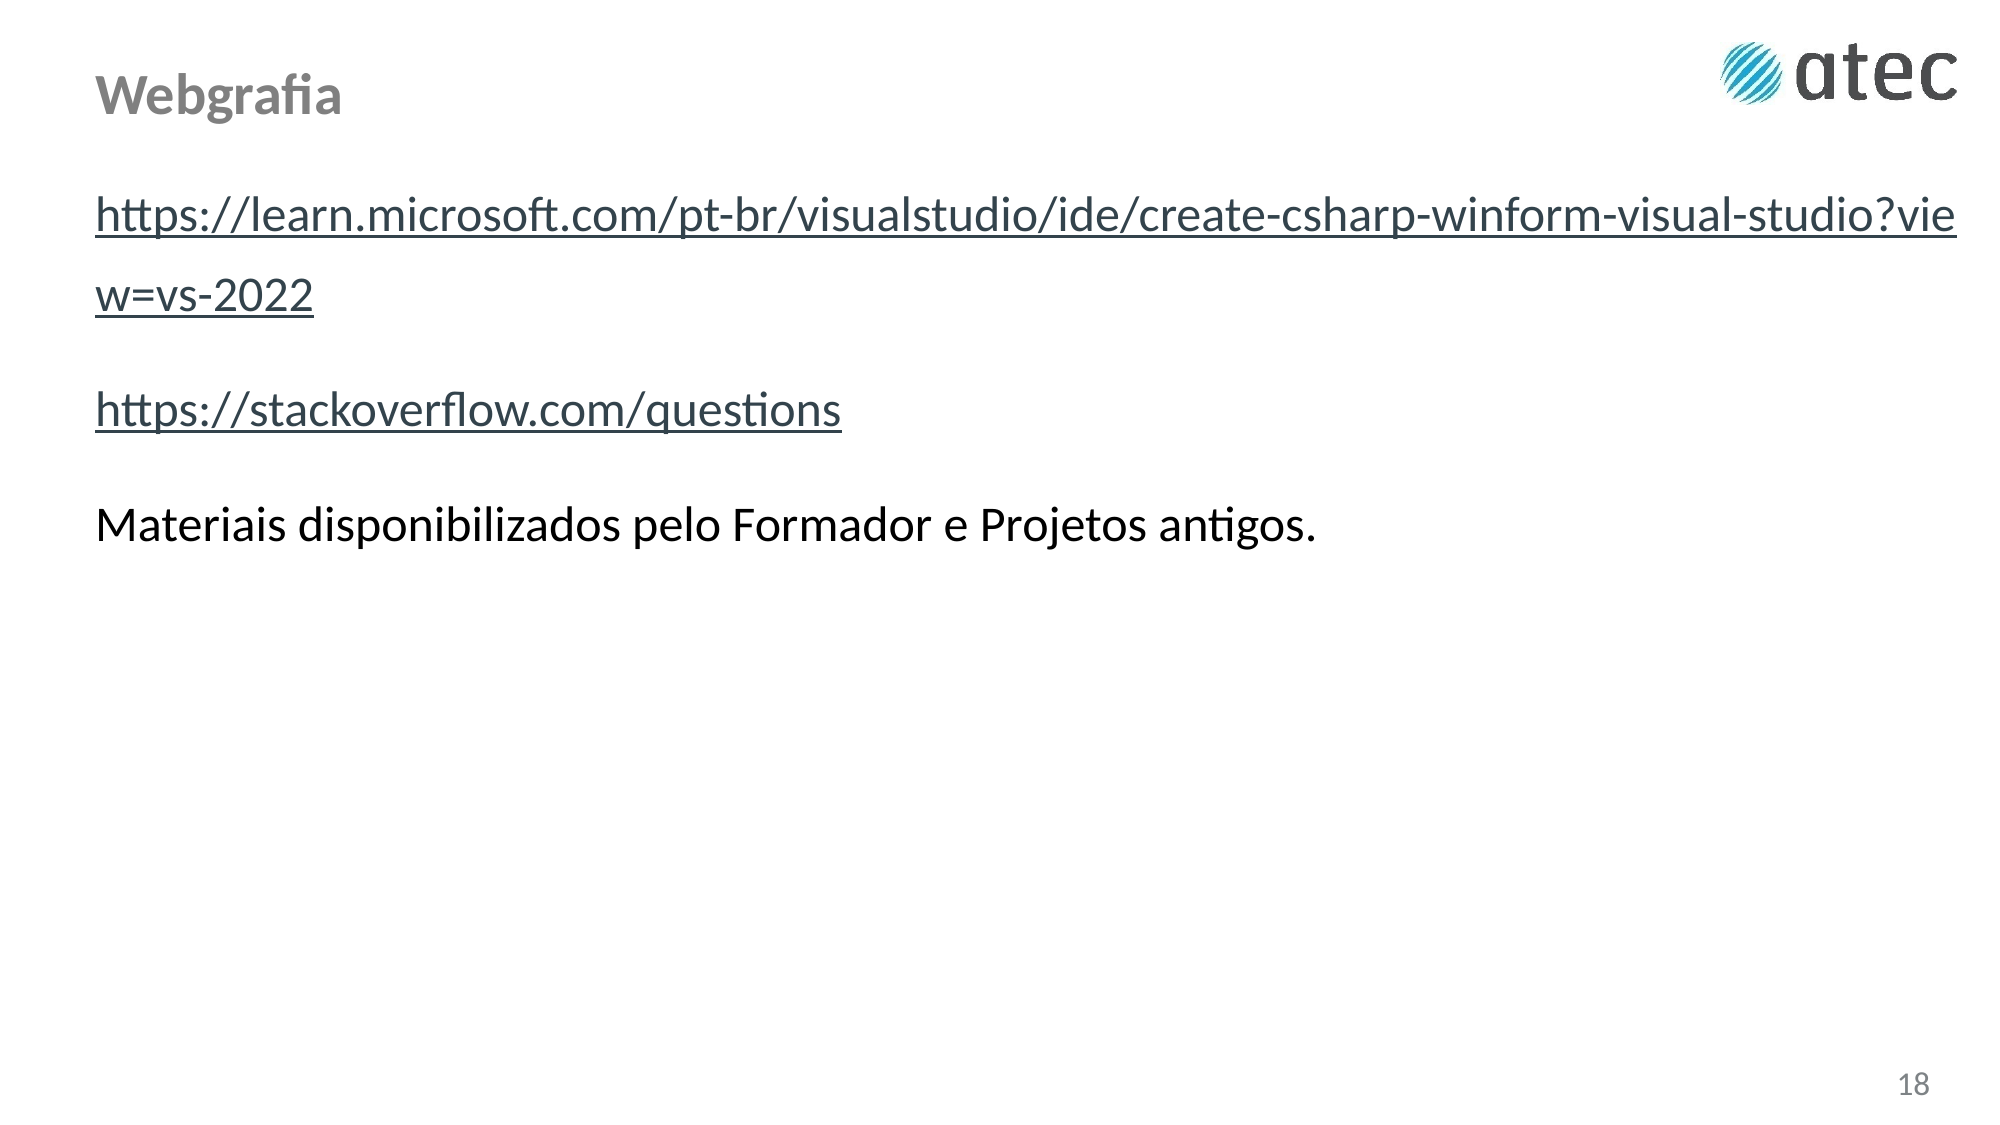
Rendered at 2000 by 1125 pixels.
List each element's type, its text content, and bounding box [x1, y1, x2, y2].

picture [1720, 42, 1957, 105]
slide_number 18 [1495, 1052, 1946, 1113]
title Webgrafia [95, 53, 1701, 149]
list https://learn.microsoft.com/pt-br/visualstudio/ide/create-csharp-winform-visual-studio?view=vs-2022 https://stackoverflow.com/questions Materiais disponibilizados pelo Formador e Projetos antigos. [95, 151, 1965, 1053]
